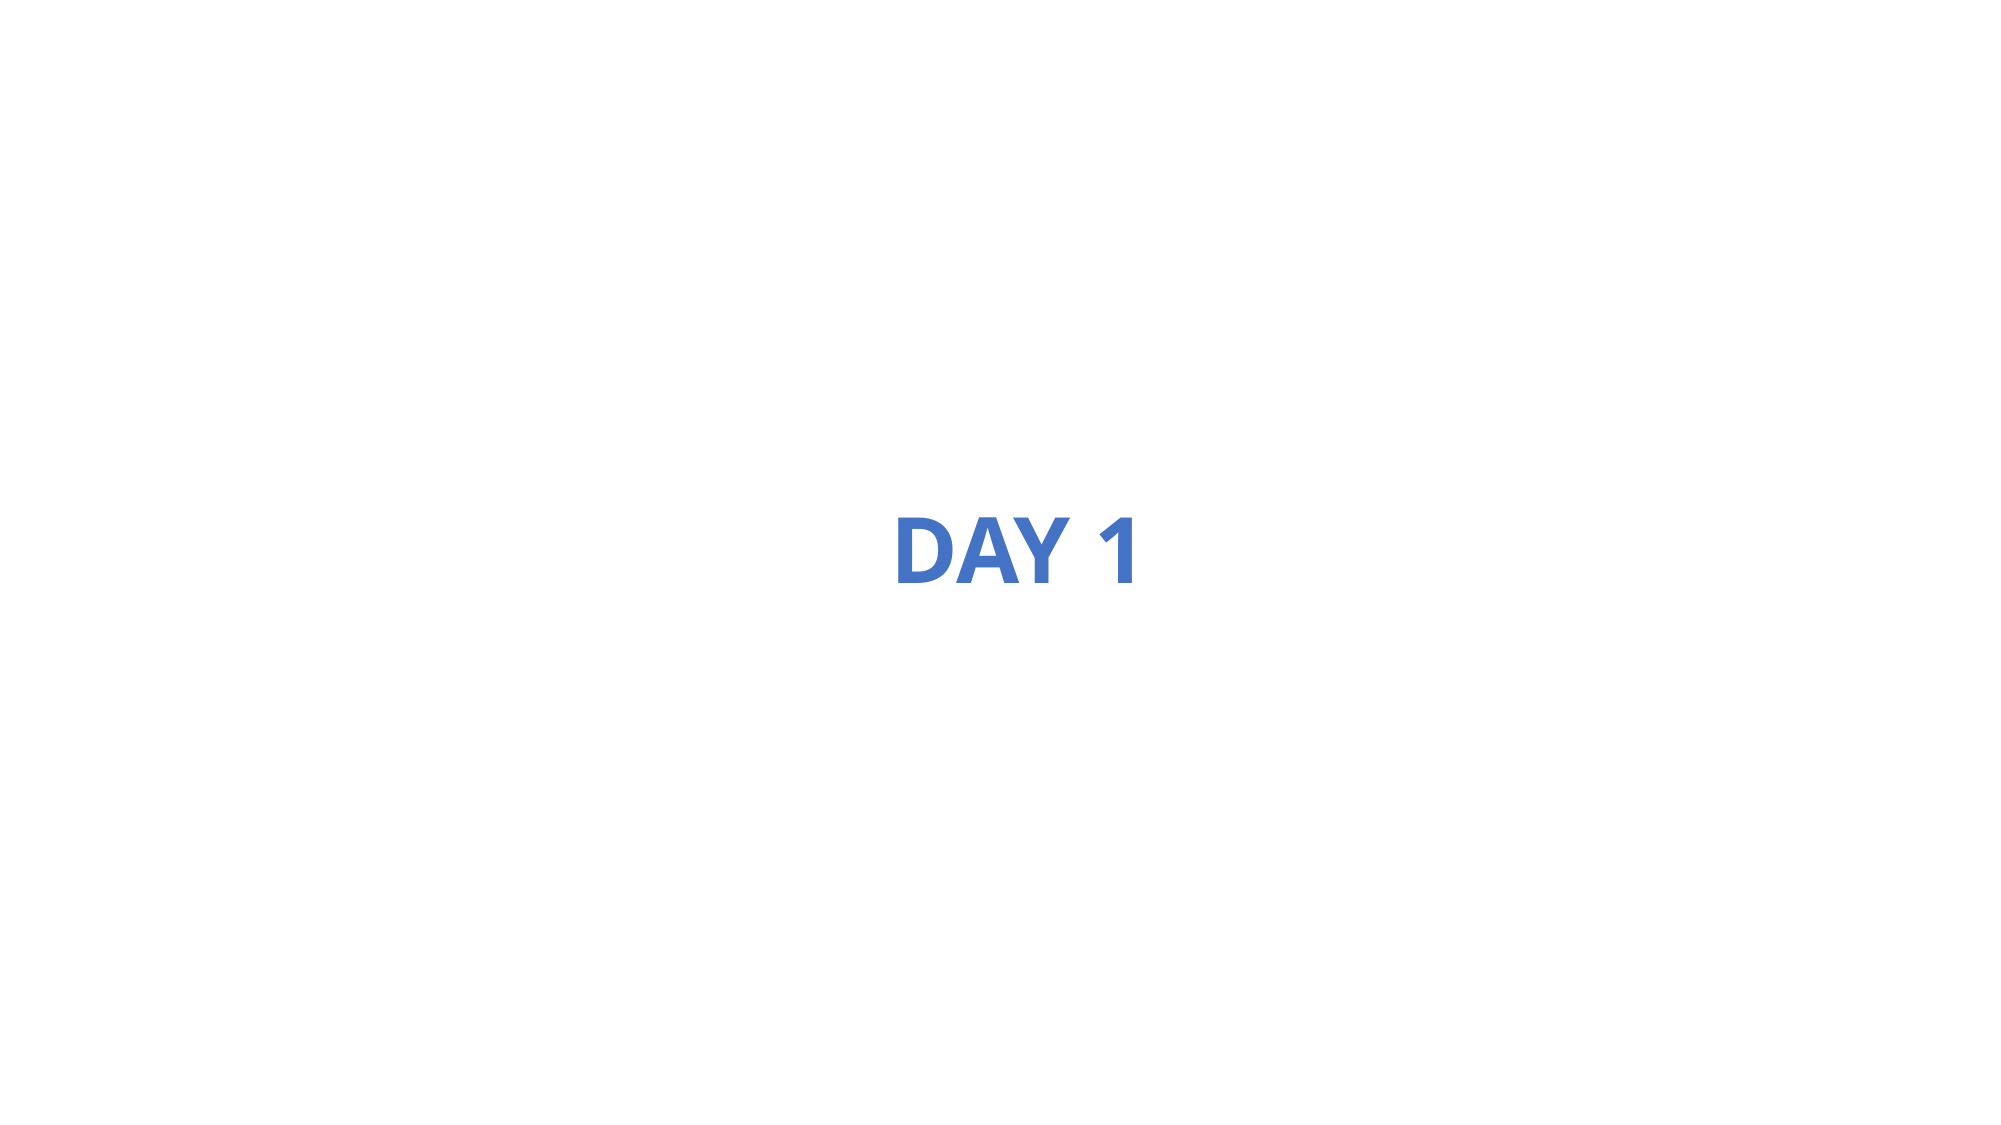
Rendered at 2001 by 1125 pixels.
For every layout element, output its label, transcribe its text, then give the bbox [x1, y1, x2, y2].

title DAY 1 [156, 445, 1882, 663]
